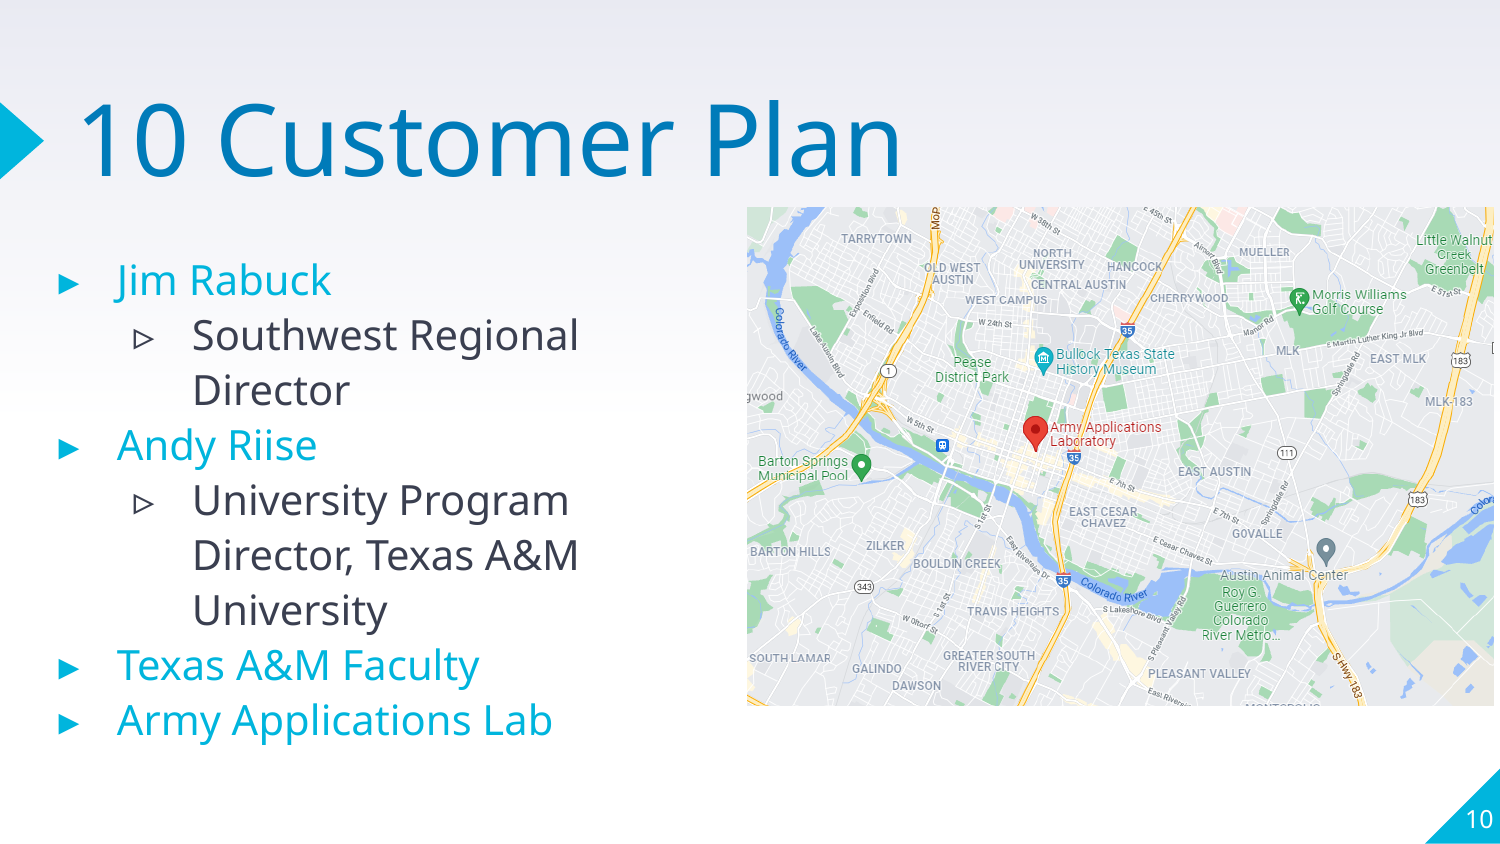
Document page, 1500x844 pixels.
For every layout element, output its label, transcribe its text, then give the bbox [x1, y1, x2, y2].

list Jim Rabuck Southwest Regional Director Andy Riise University Program Director, Texas A&M University Texas A&M Faculty Army Applications Lab [41, 249, 738, 825]
slide_number ‹#› [1418, 760, 1494, 838]
picture [747, 207, 1494, 706]
title 10 Customer Plan [75, 99, 1001, 277]
